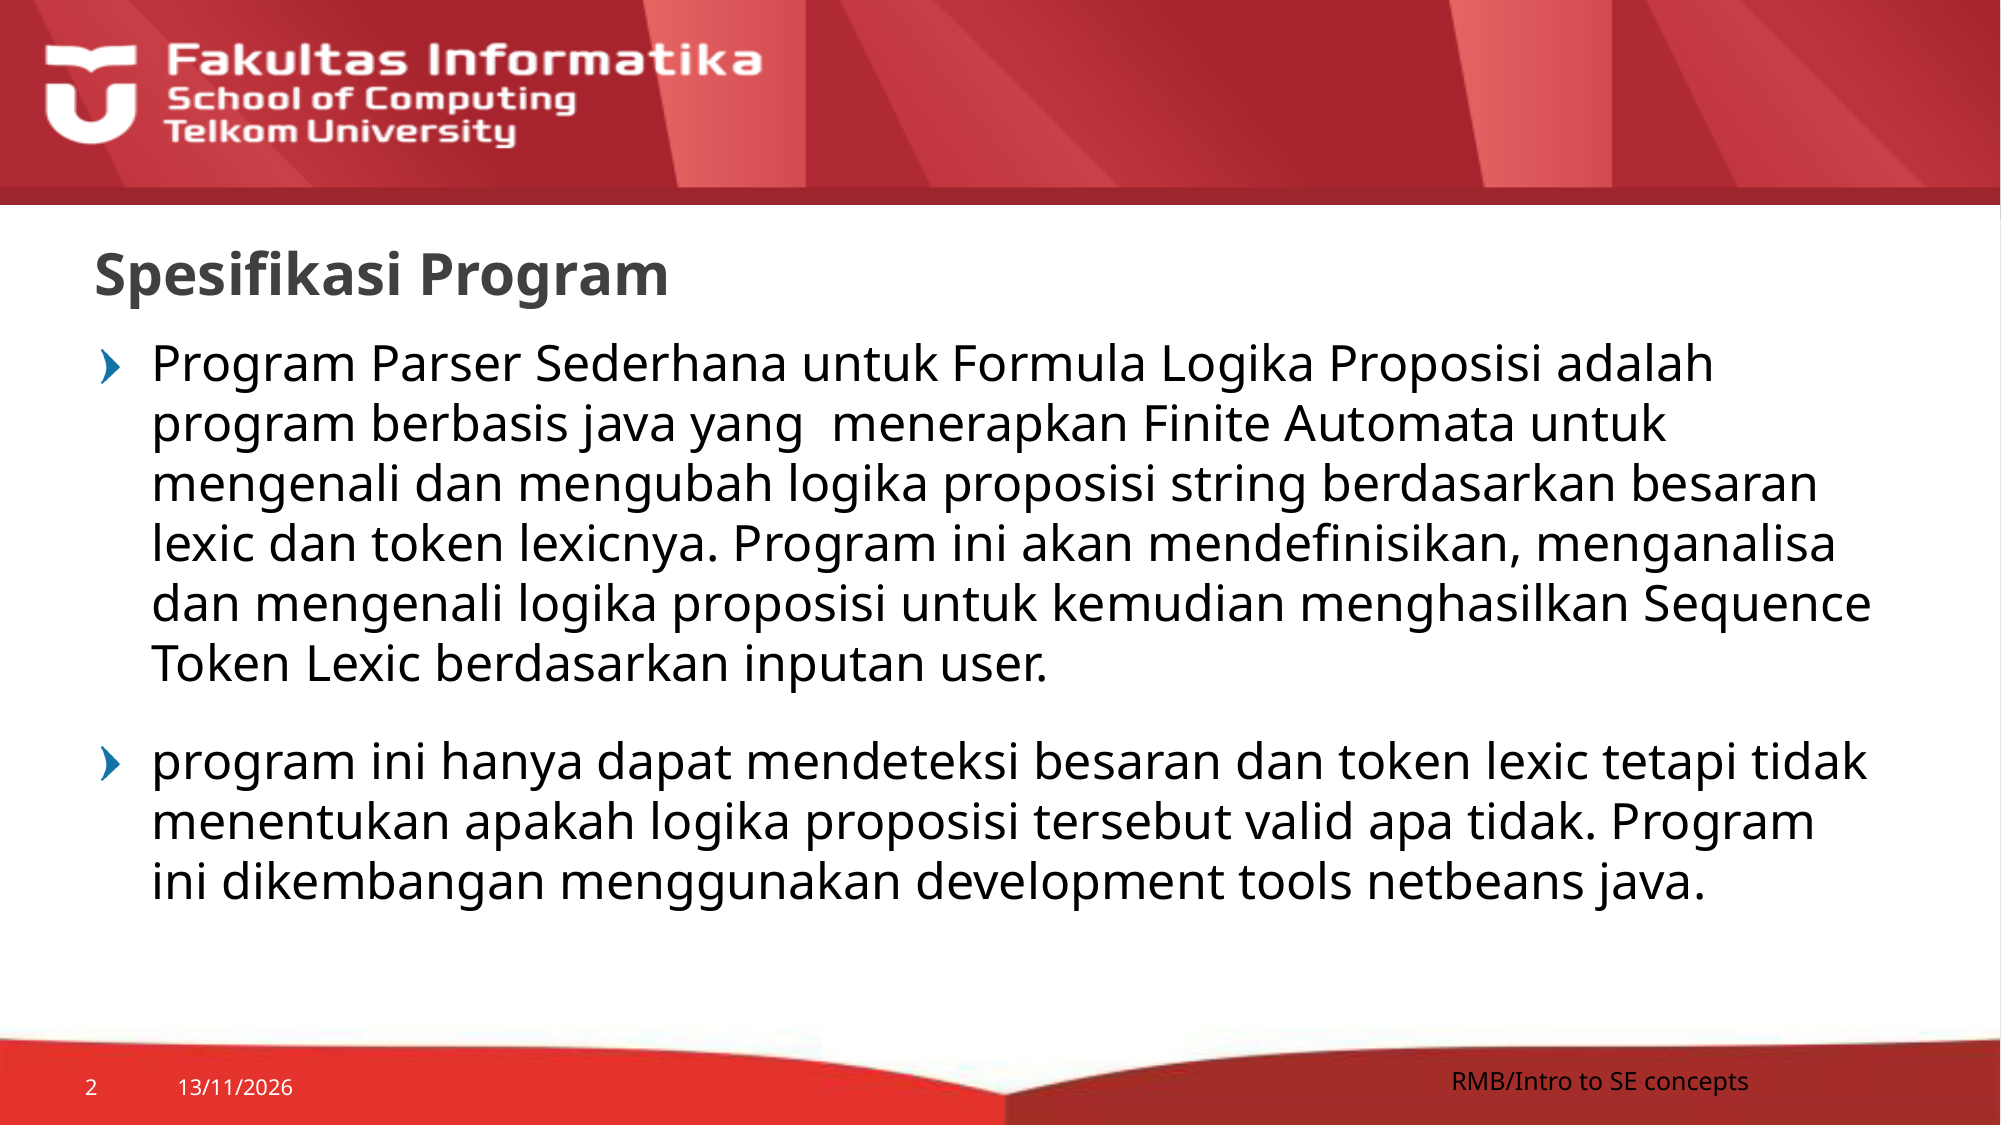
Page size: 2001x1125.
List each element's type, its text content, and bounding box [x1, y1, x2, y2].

list Program Parser Sederhana untuk Formula Logika Proposisi adalah program berbasis java yang menerapkan Finite Automata untuk mengenali dan mengubah logika proposisi string berdasarkan besaran lexic dan token lexicnya. Program ini akan mendefinisikan, menganalisa dan mengenali logika proposisi untuk kemudian menghasilkan Sequence Token Lexic berdasarkan inputan user. program ini hanya dapat mendeteksi besaran dan token lexic tetapi tidak menentukan apakah logika proposisi tersebut valid apa tidak. Program ini dikembangan menggunakan development tools netbeans java. [79, 324, 1901, 990]
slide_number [177, 1058, 537, 1119]
picture [94, 338, 124, 386]
picture [94, 735, 124, 783]
slide_number 2 [85, 1058, 164, 1119]
footer RMB/Intro to SE concepts [1299, 1043, 1901, 1119]
title Spesifikasi Program [79, 219, 1901, 324]
picture [0, 0, 2001, 1125]
